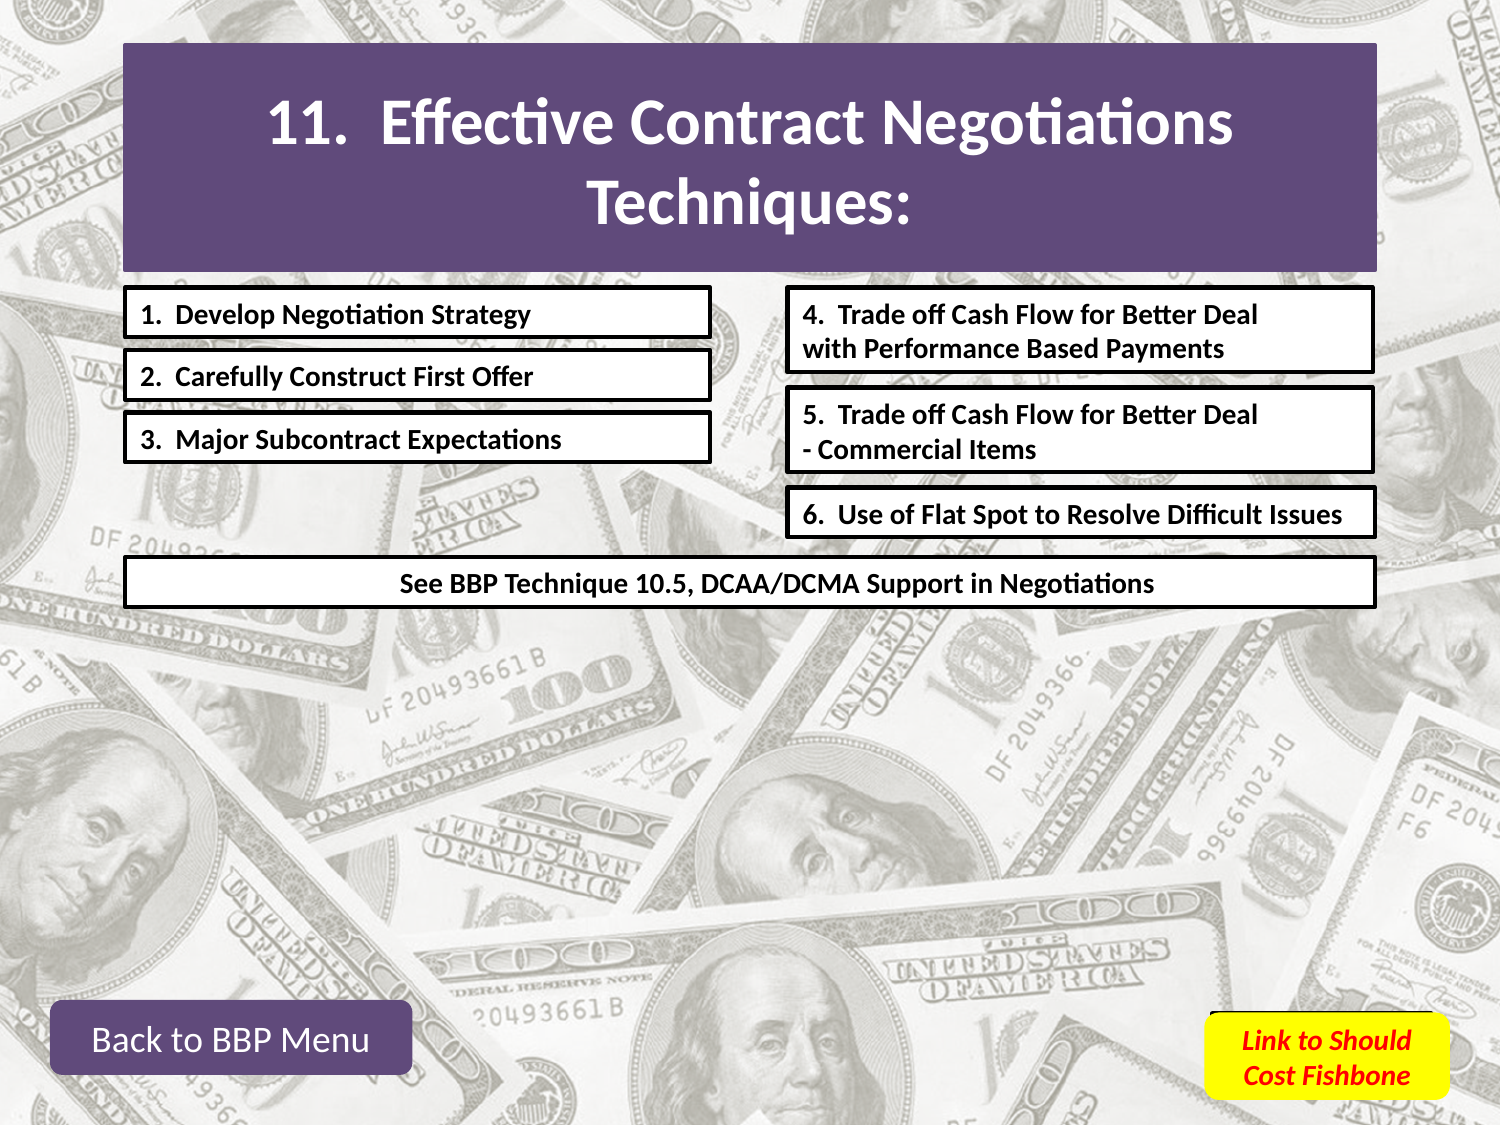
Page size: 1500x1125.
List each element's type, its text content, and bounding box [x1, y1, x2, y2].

text_box Back to BBP Menu [47, 997, 415, 1078]
picture [0, 0, 1500, 1125]
text_box Link to Should Cost Fishbone [1202, 1010, 1453, 1103]
text_box 2. Carefully Construct First Offer [123, 348, 712, 402]
text_box 1. Develop Negotiation Strategy [123, 285, 712, 339]
text_box 5. Trade off Cash Flow for Better Deal - Commercial Items [785, 385, 1375, 474]
text_box 11. Effective Contract Negotiations Techniques: [123, 43, 1377, 272]
text_box 6. Use of Flat Spot to Resolve Difficult Issues [785, 485, 1377, 539]
text_box 4. Trade off Cash Flow for Better Deal with Performance Based Payments [785, 285, 1375, 374]
text_box 3. Major Subcontract Expectations [123, 410, 712, 464]
text_box See BBP Technique 10.5, DCAA/DCMA Support in Negotiations [123, 555, 1377, 609]
